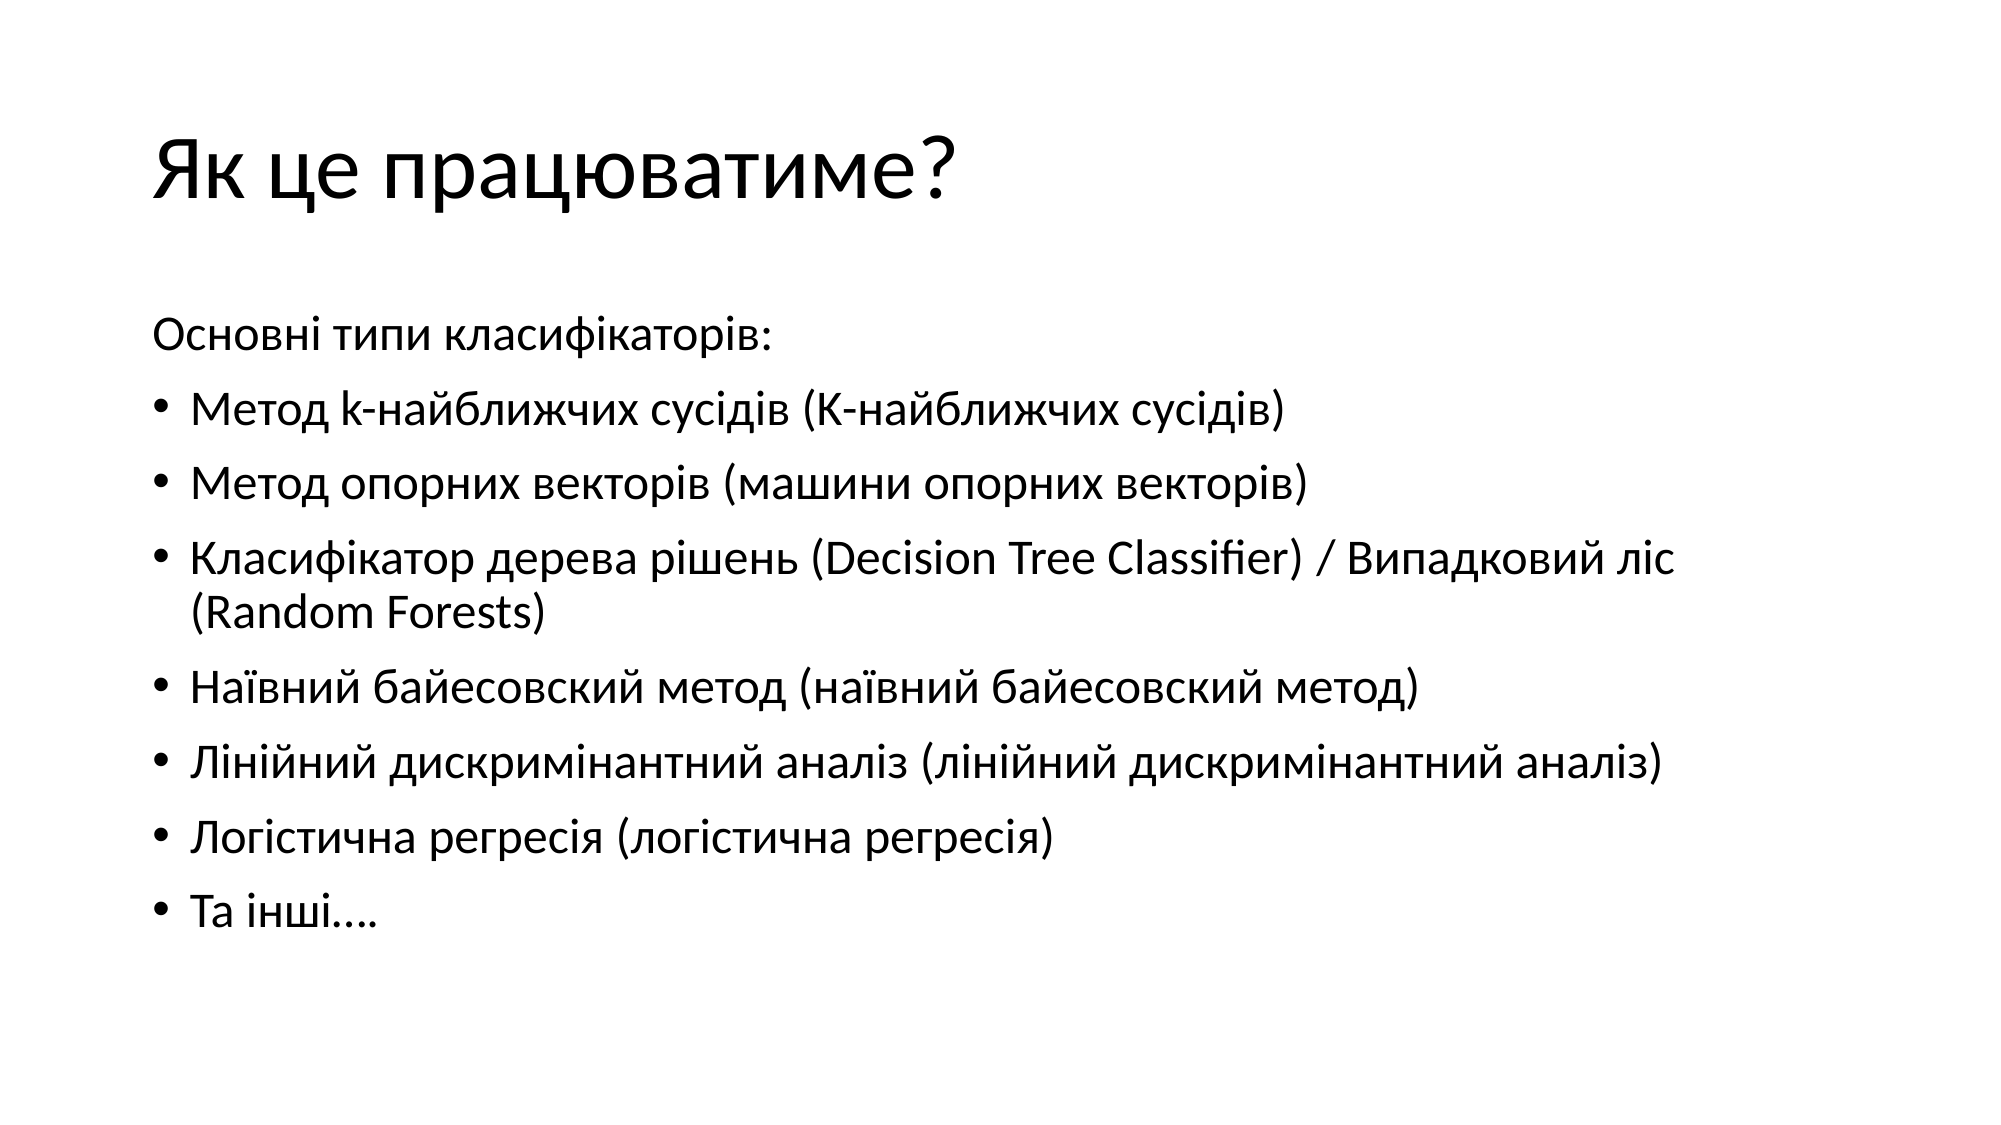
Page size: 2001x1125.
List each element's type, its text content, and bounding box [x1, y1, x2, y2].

list Основні типи класифікаторів: Метод k-найближчих сусідів (K-найближчих сусідів) Метод опорних векторів (машини опорних векторів) Класифікатор дерева рішень (Decision Tree Classifier) ​​/ Випадковий ліс (Random Forests) Наївний байесовский метод (наївний байесовский метод) Лінійний дискримінантний аналіз (лінійний дискримінантний аналіз) Логістична регресія (логістична регресія) Та інші…. [137, 299, 1863, 1014]
title Як це працюватиме? [137, 59, 1863, 278]
